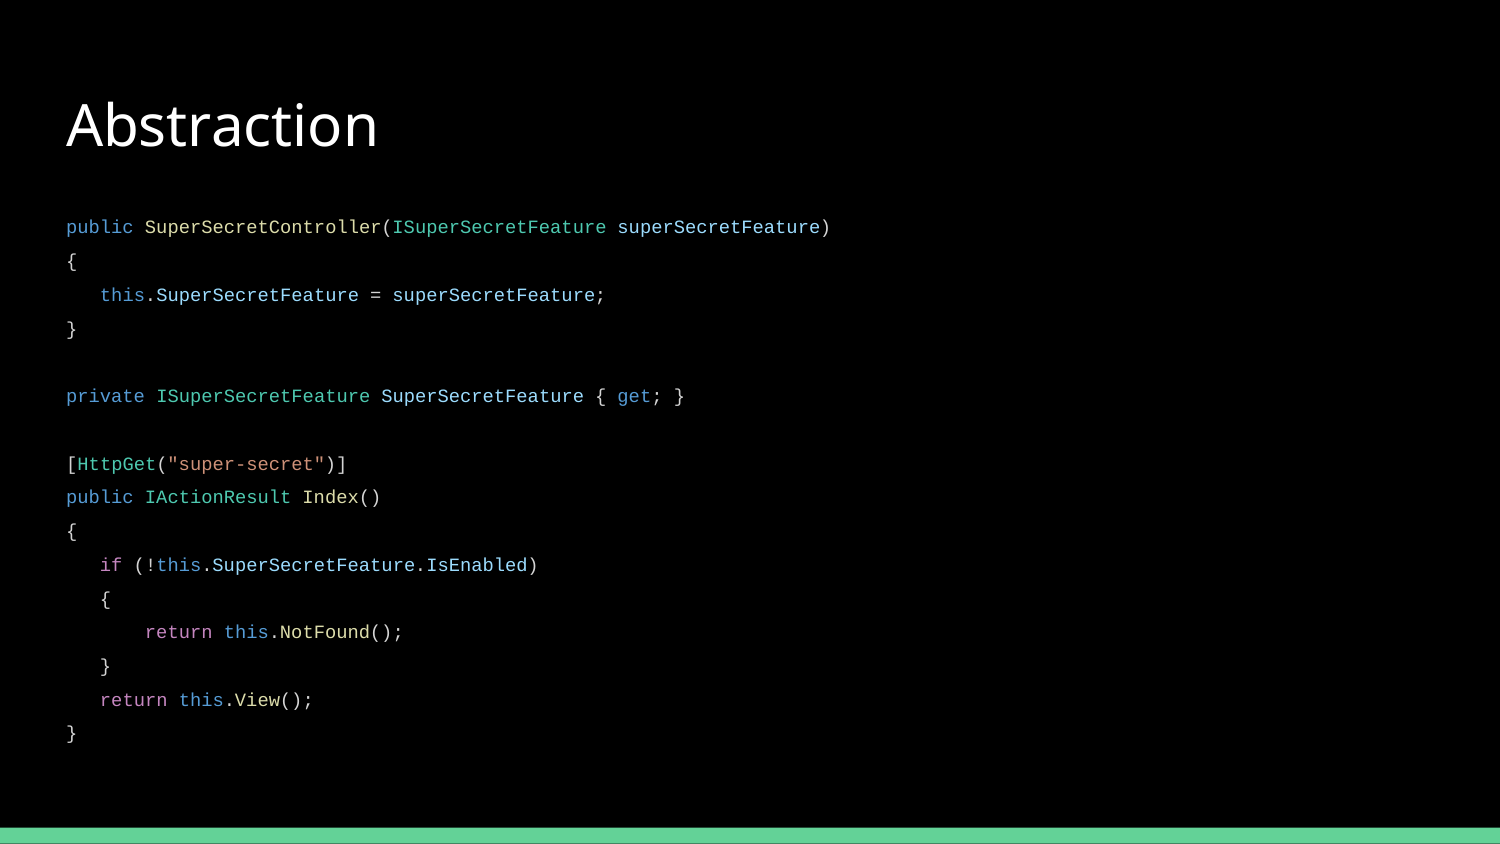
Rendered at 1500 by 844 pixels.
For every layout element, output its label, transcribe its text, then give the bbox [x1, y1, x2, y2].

title Abstraction [51, 72, 1449, 167]
list public SuperSecretController(ISuperSecretFeature superSecretFeature) { this.SuperSecretFeature = superSecretFeature; } private ISuperSecretFeature SuperSecretFeature { get; } [HttpGet("super-secret")] public IActionResult Index() { if (!this.SuperSecretFeature.IsEnabled) { return this.NotFound(); } return this.View(); } [51, 189, 1449, 750]
